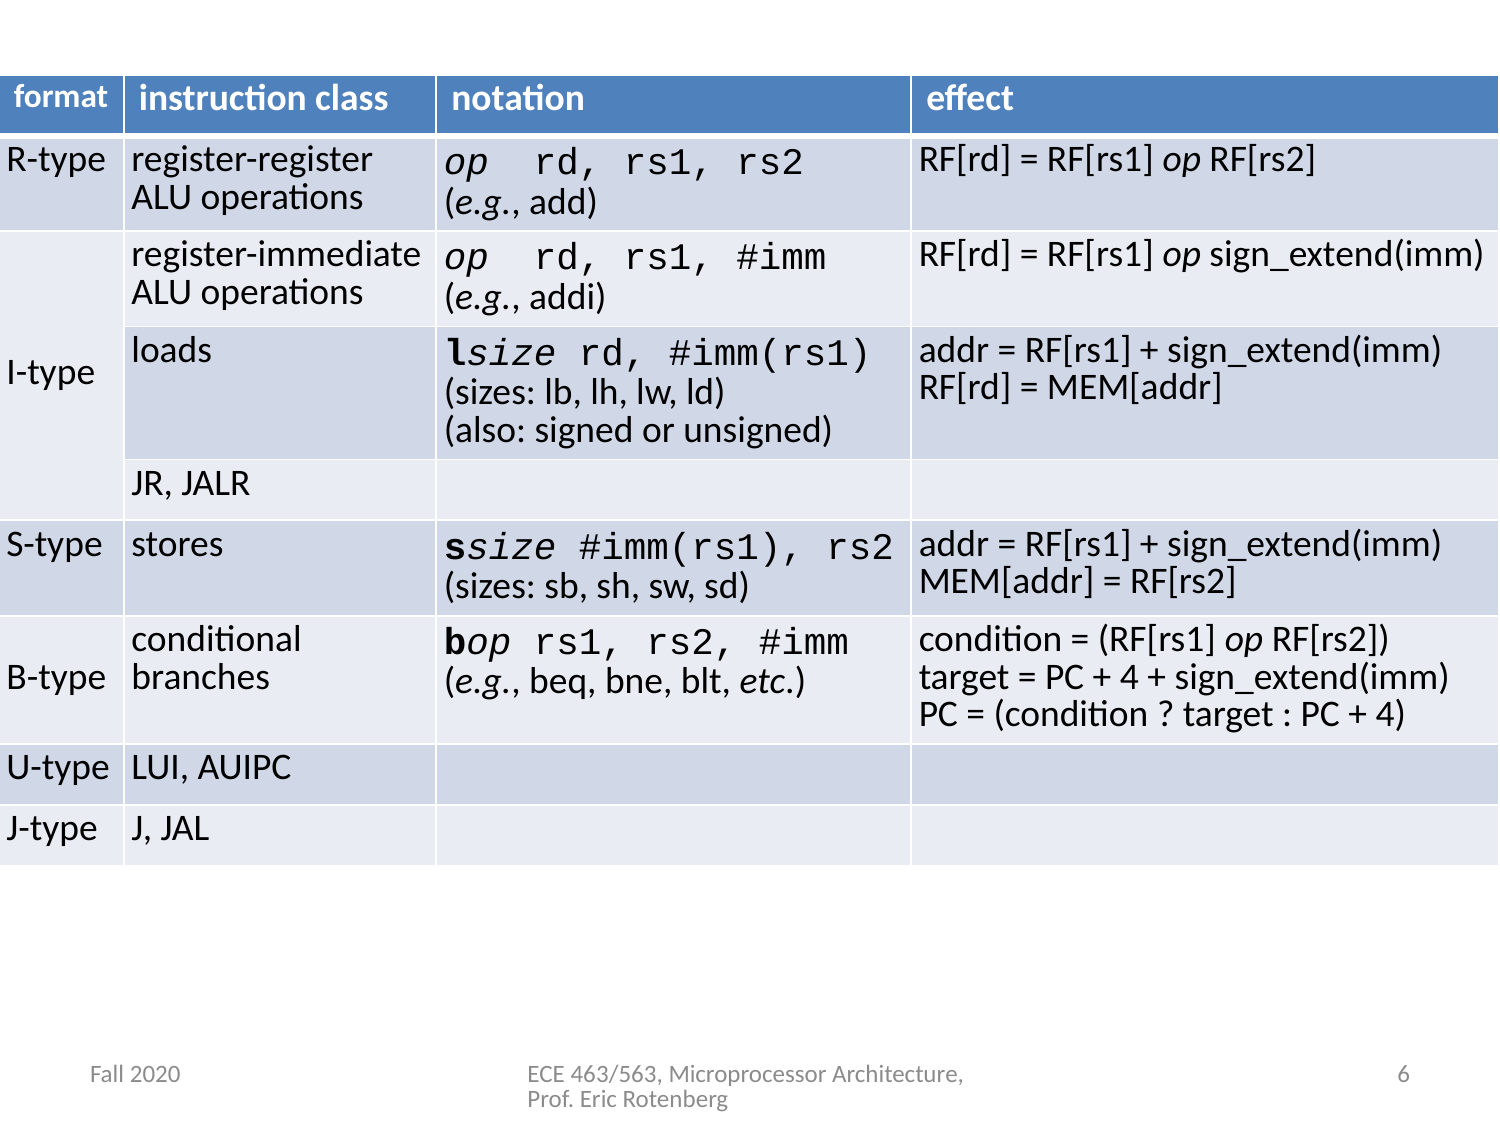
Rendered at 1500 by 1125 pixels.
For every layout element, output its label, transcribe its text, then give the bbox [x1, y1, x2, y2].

table_cell bop rs1, rs2, #imm (e.g., beq, bne, blt, etc.) [437, 617, 910, 743]
table_cell [912, 745, 1498, 804]
slide_number Fall 2020 [75, 1042, 425, 1103]
table_cell op rd, rs1, #imm (e.g., addi) [437, 232, 910, 326]
table_header instruction class [125, 76, 435, 133]
table_cell conditional branches [125, 617, 435, 743]
table_cell ssize #imm(rs1), rs2 (sizes: sb, sh, sw, sd) [437, 521, 910, 615]
table_cell RF[rd] = RF[rs1] op RF[rs2] [912, 139, 1498, 230]
table_header format [0, 76, 123, 133]
table_cell addr = RF[rs1] + sign_extend(imm) MEM[addr] = RF[rs2] [912, 521, 1498, 615]
table_cell [912, 806, 1498, 865]
table_cell R-type [0, 139, 123, 230]
table_cell [437, 806, 910, 865]
table_cell op rd, rs1, rs2 (e.g., add) [437, 139, 910, 230]
table_cell [912, 460, 1498, 519]
slide_number 6 [1074, 1042, 1425, 1103]
table_cell [437, 460, 910, 519]
table_cell stores [125, 521, 435, 615]
footer ECE 463/563, Microprocessor Architecture, Prof. Eric Rotenberg [512, 1042, 988, 1103]
table_cell addr = RF[rs1] + sign_extend(imm) RF[rd] = MEM[addr] [912, 327, 1498, 459]
table_cell B-type [0, 617, 123, 743]
table_cell S-type [0, 521, 123, 615]
table_cell lsize rd, #imm(rs1) (sizes: lb, lh, lw, ld) (also: signed or unsigned) [437, 327, 910, 459]
table_header effect [912, 76, 1498, 133]
table_cell register-immediate ALU operations [125, 232, 435, 326]
table_cell LUI, AUIPC [125, 745, 435, 804]
table_cell U-type [0, 745, 123, 804]
table_cell I-type [0, 232, 123, 519]
table_cell condition = (RF[rs1] op RF[rs2]) target = PC + 4 + sign_extend(imm) PC = (condition ? target : PC + 4) [912, 617, 1498, 743]
table_cell [437, 745, 910, 804]
table_header notation [437, 76, 910, 133]
table_cell loads [125, 327, 435, 459]
table_cell register-register ALU operations [125, 139, 435, 230]
table_cell J-type [0, 806, 123, 865]
table_cell JR, JALR [125, 460, 435, 519]
table_cell RF[rd] = RF[rs1] op sign_extend(imm) [912, 232, 1498, 326]
table_cell J, JAL [125, 806, 435, 865]
